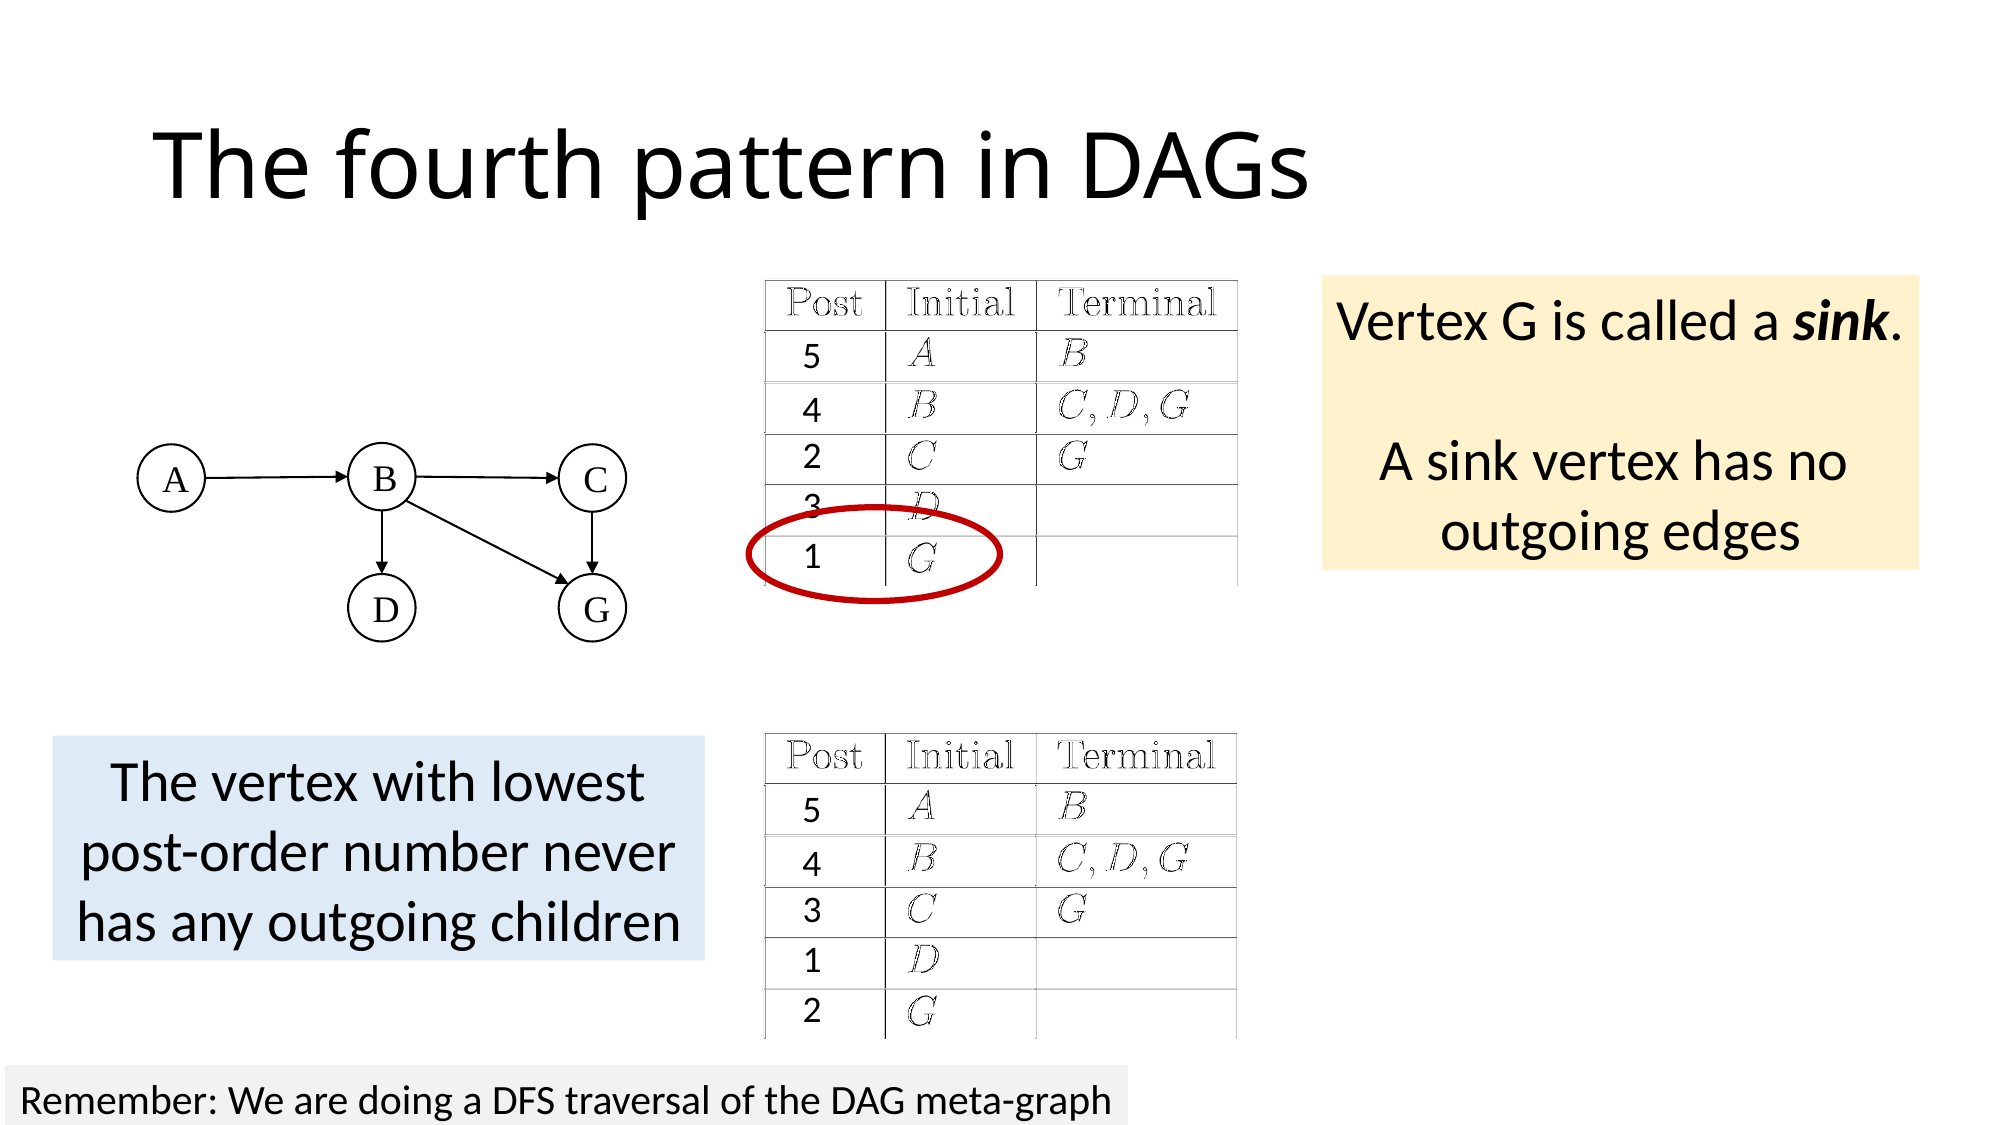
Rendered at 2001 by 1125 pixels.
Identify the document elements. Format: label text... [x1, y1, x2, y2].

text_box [763, 731, 1237, 1039]
text_box Vertex G is called a sink. A sink vertex has no outgoing edges [1321, 275, 1920, 570]
text_box [747, 531, 763, 578]
text_box [779, 586, 970, 603]
text_box The vertex with lowest post-order number never has any outgoing children [52, 735, 705, 961]
title The fourth pattern in DAGs [137, 59, 1863, 278]
text_box Remember: We are doing a DFS traversal of the DAG meta-graph [5, 1065, 1128, 1125]
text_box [137, 442, 627, 642]
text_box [763, 278, 1238, 586]
